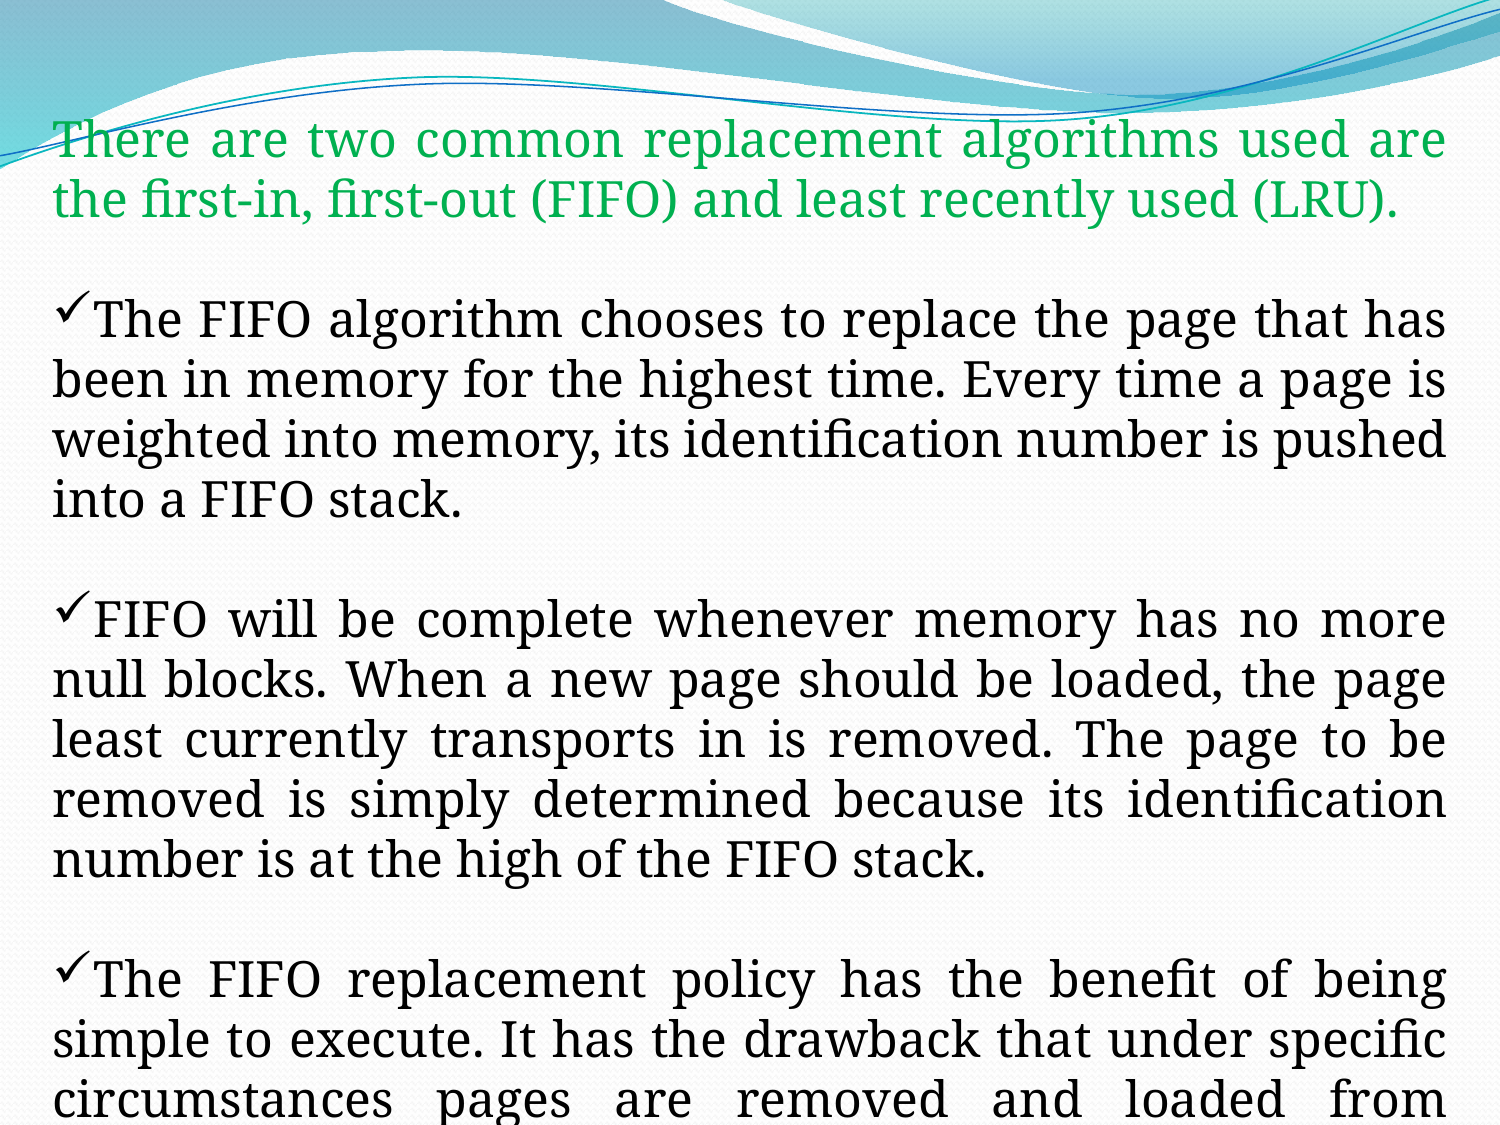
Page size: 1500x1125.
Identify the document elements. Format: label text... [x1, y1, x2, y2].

text_box There are two common replacement algorithms used are the first-in, first-out (FIFO) and least recently used (LRU). The FIFO algorithm chooses to replace the page that has been in memory for the highest time. Every time a page is weighted into memory, its identification number is pushed into a FIFO stack. FIFO will be complete whenever memory has no more null blocks. When a new page should be loaded, the page least currently transports in is removed. The page to be removed is simply determined because its identification number is at the high of the FIFO stack. The FIFO replacement policy has the benefit of being simple to execute. It has the drawback that under specific circumstances pages are removed and loaded from memory too frequently. [37, 100, 1463, 1125]
